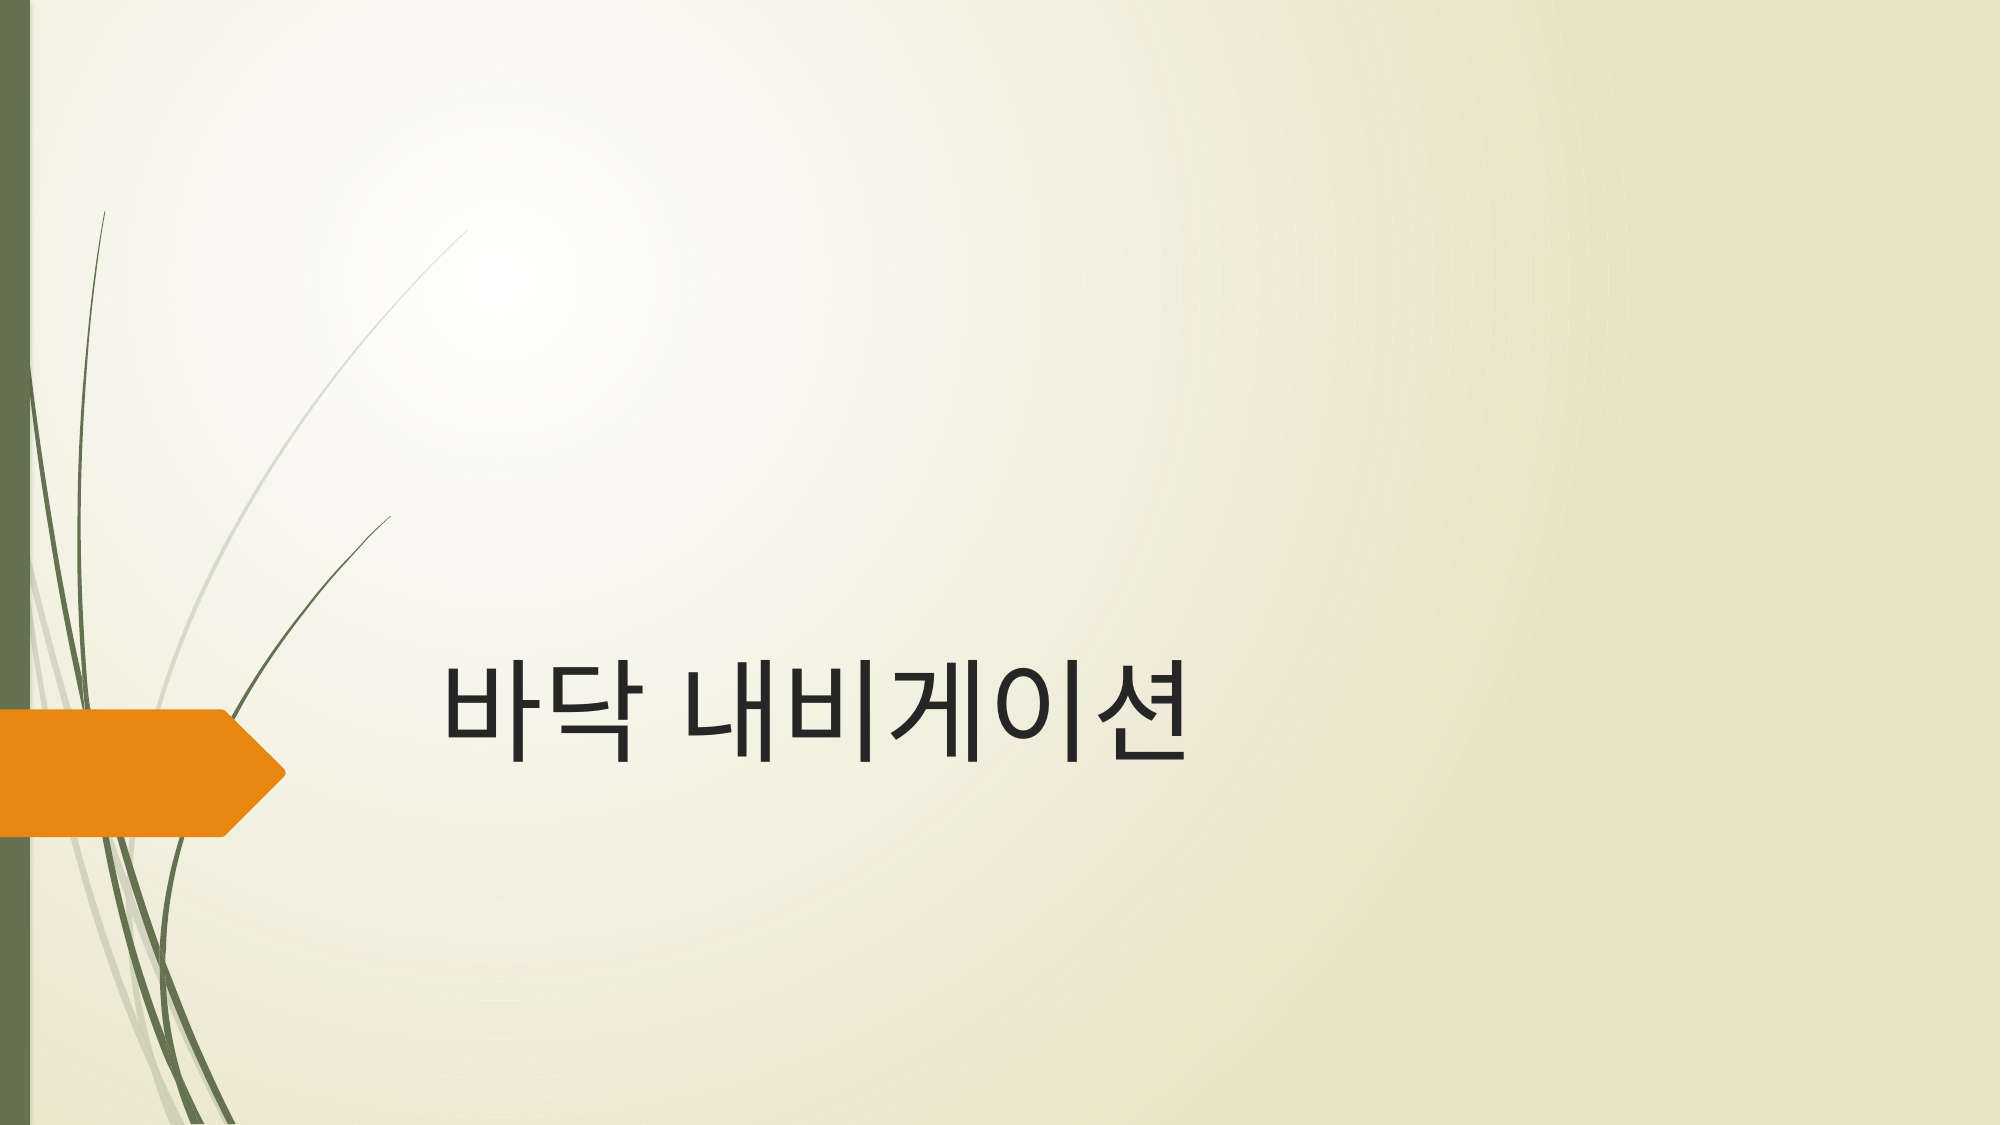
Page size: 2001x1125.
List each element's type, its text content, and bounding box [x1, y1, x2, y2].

title 바닥 내비게이션 [424, 412, 1888, 784]
